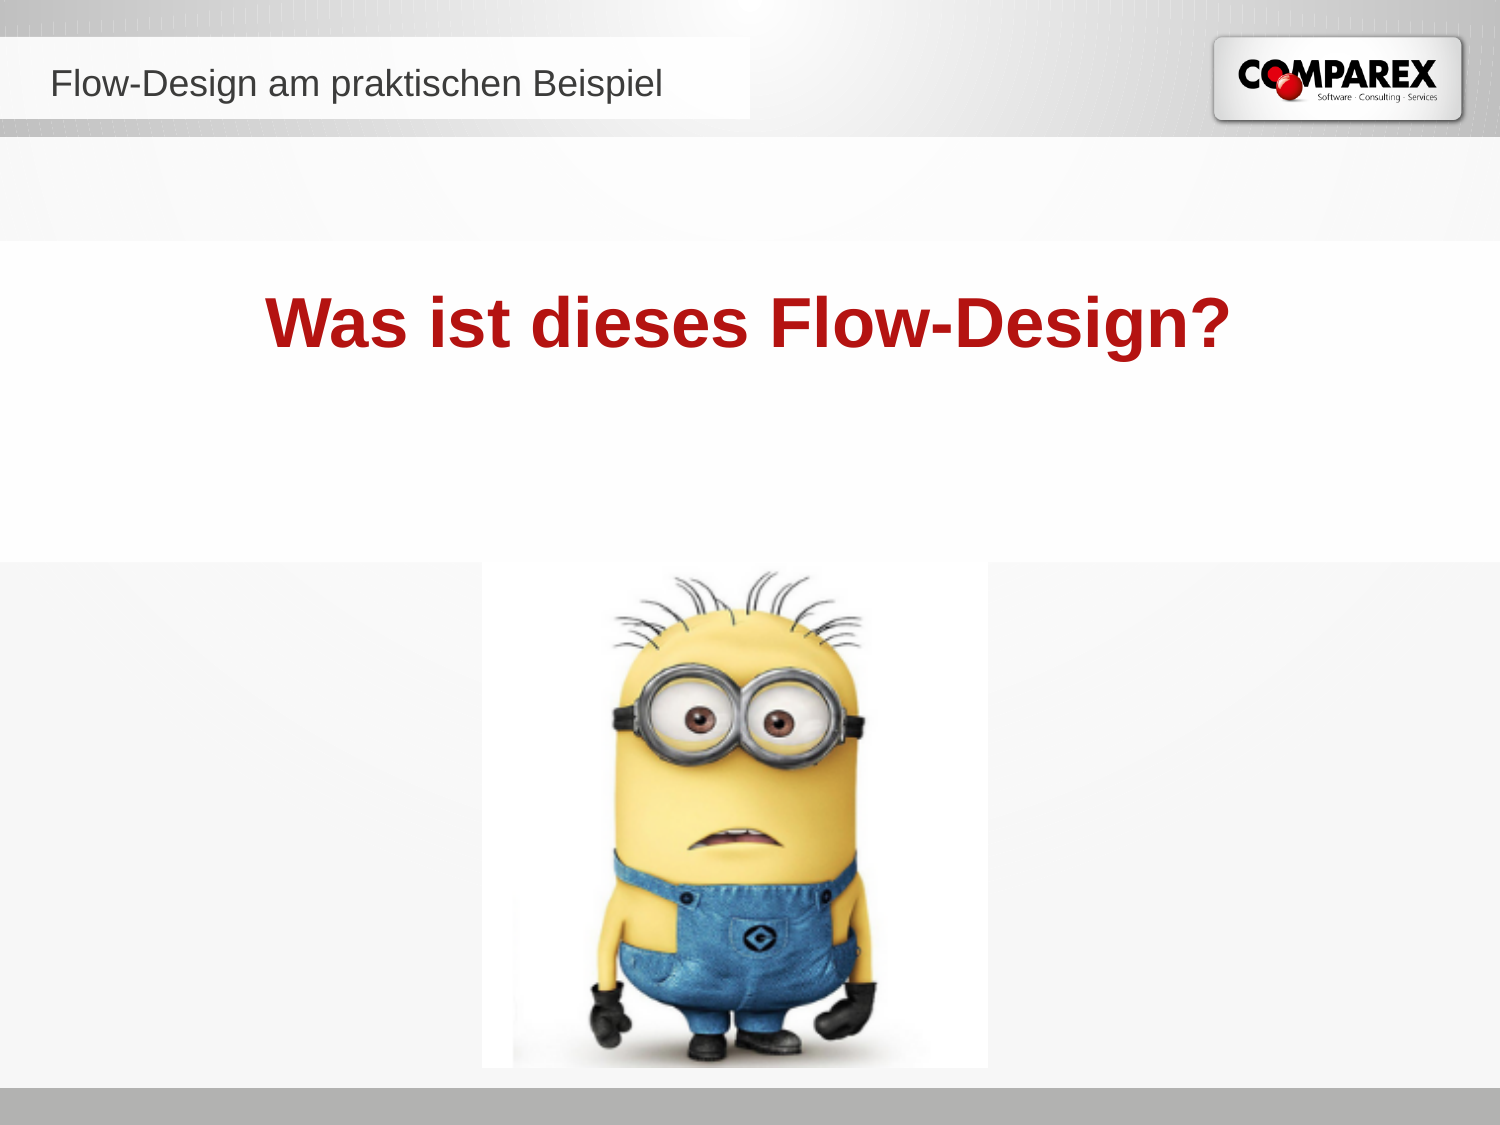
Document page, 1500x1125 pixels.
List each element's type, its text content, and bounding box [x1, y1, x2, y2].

picture [1206, 30, 1471, 127]
text_box [0, 239, 1500, 564]
text_box Flow-Design am praktischen Beispiel [35, 51, 736, 112]
title Was ist dieses Flow-Design? [35, 236, 1465, 402]
picture [482, 562, 988, 1068]
